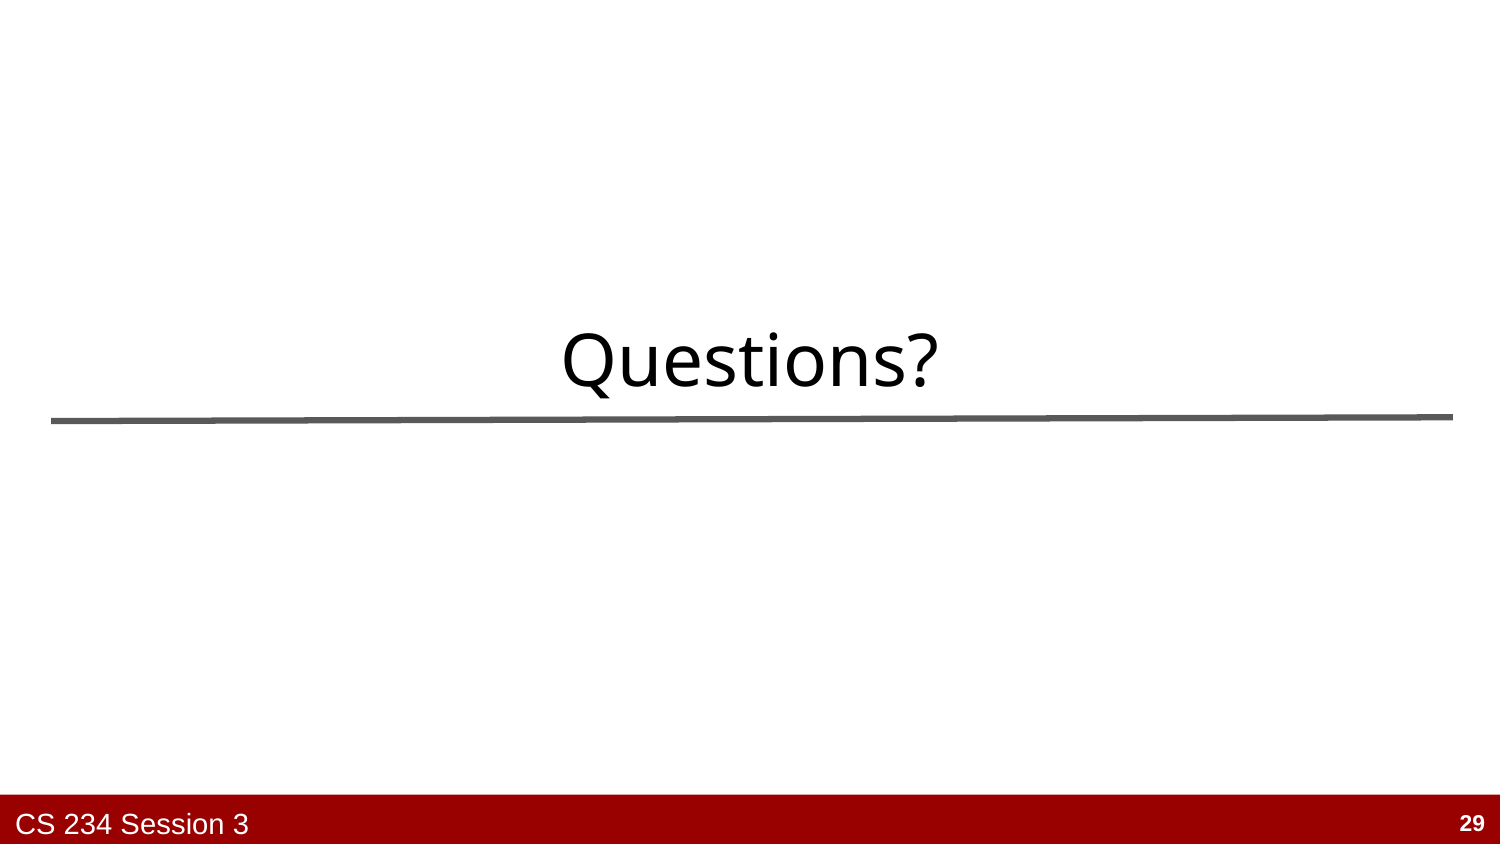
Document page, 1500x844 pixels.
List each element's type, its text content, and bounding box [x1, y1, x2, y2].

title Questions? [51, 277, 1449, 415]
slide_number ‹#› [1392, 796, 1500, 844]
slide_number CS 234 Session 3 [0, 796, 472, 844]
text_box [50, 416, 1454, 422]
